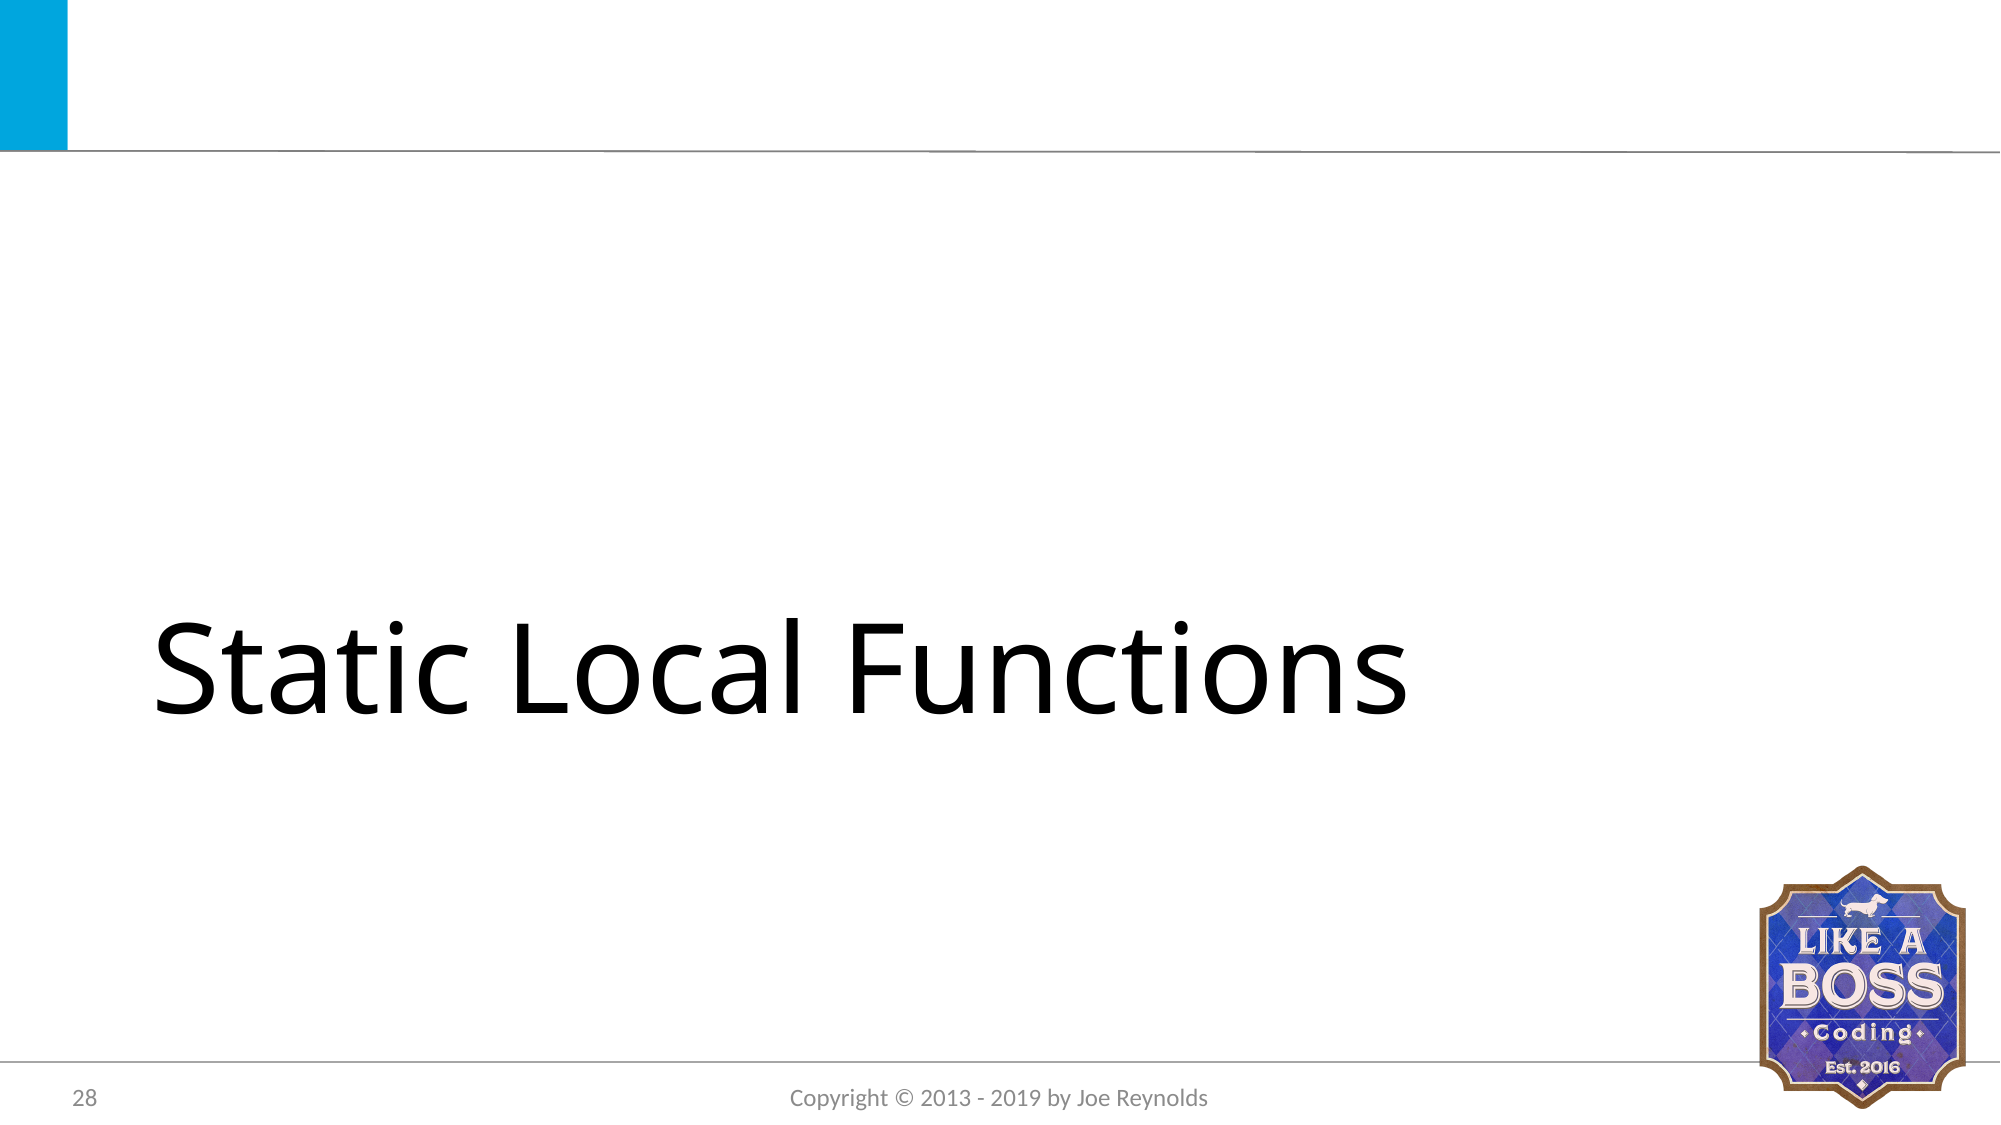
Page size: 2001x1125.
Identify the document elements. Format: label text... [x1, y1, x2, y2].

picture [1725, 849, 2000, 1125]
slide_number 28 [37, 1073, 113, 1119]
footer Copyright © 2013 - 2019 by Joe Reynolds [300, 1073, 1700, 1119]
title Static Local Functions [136, 280, 1862, 749]
